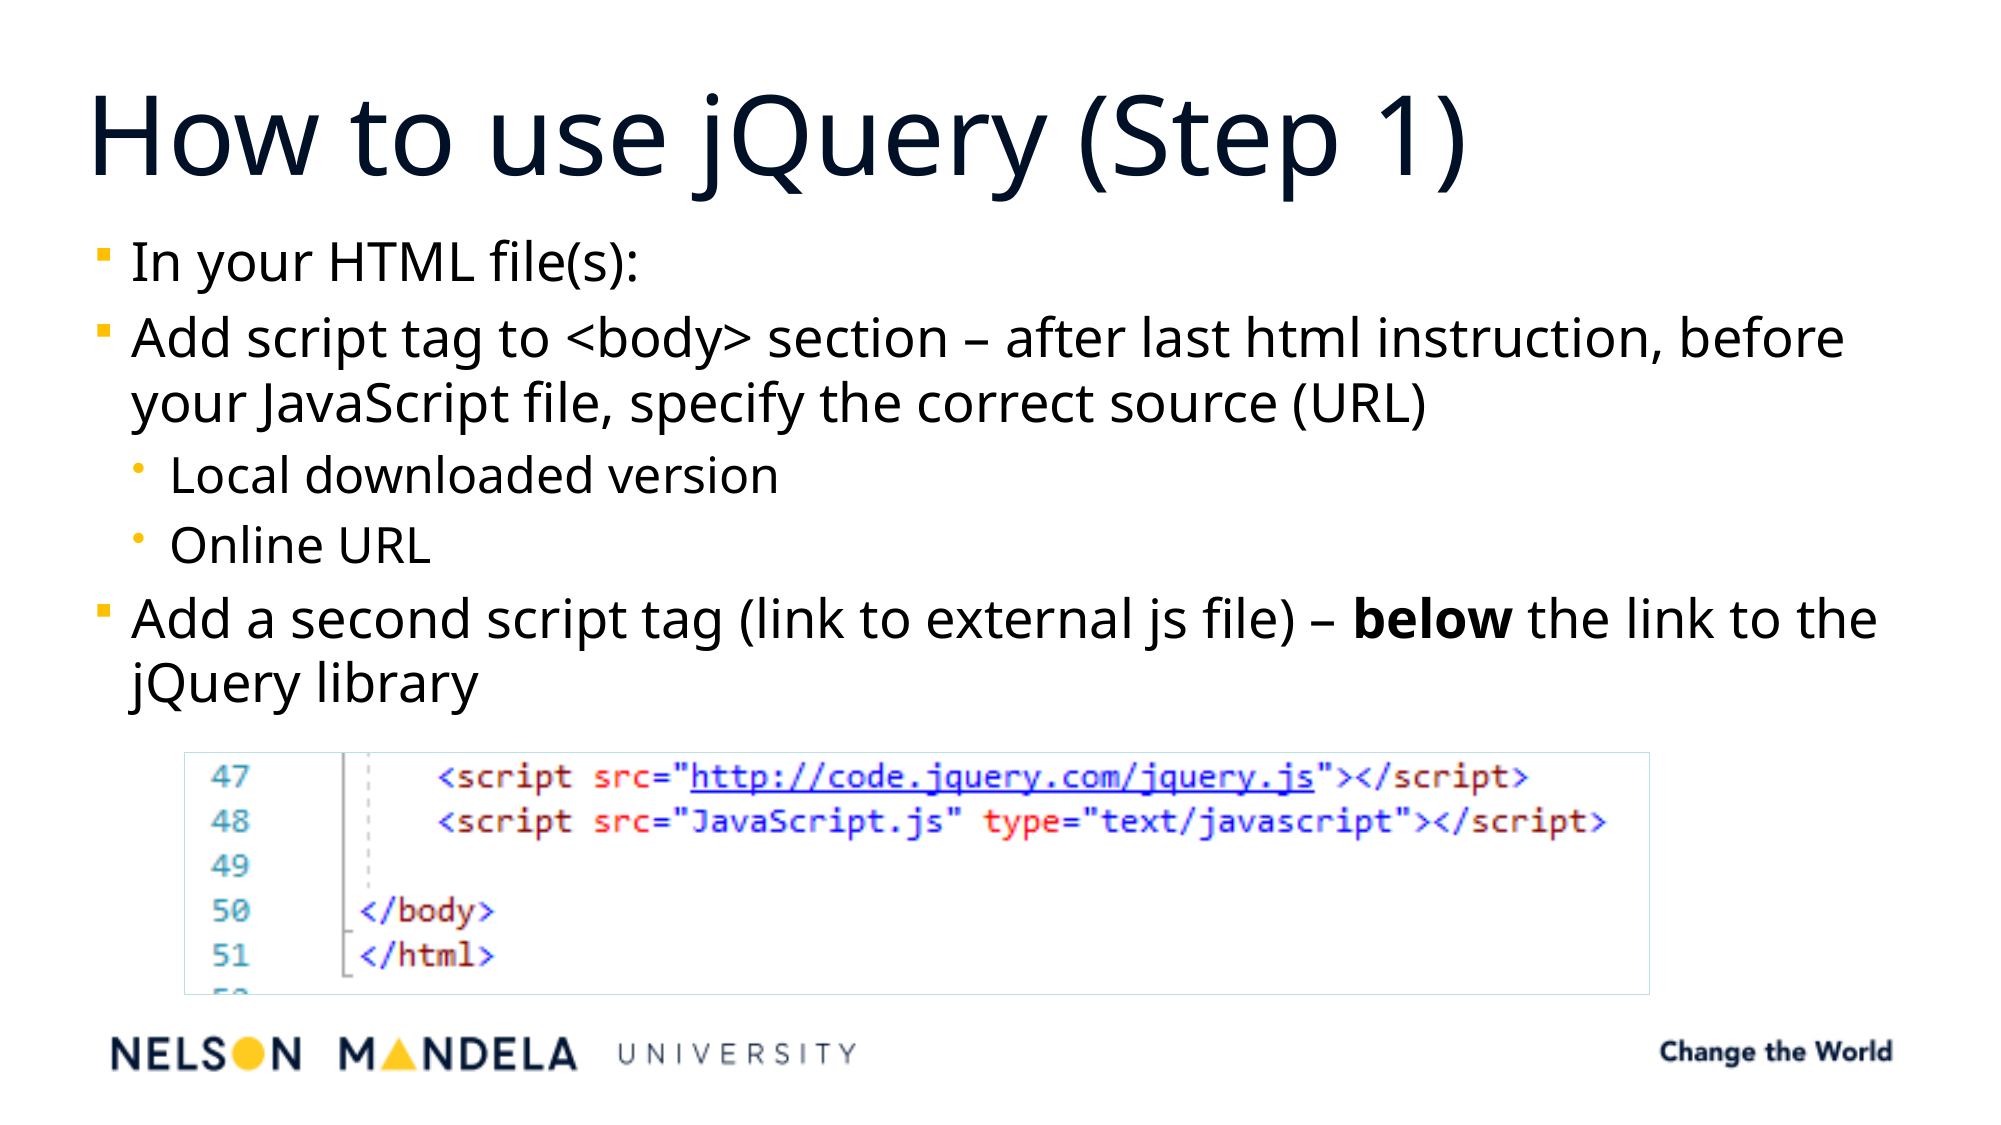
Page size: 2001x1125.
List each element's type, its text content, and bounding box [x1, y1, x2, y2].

list In your HTML file(s): Add script tag to <body> section – after last html instruction, before your JavaScript file, specify the correct source (URL) Local downloaded version Online URL Add a second script tag (link to external js file) – below the link to the jQuery library [78, 219, 1957, 965]
title How to use jQuery (Step 1) [70, 66, 1930, 197]
picture [184, 752, 1650, 996]
